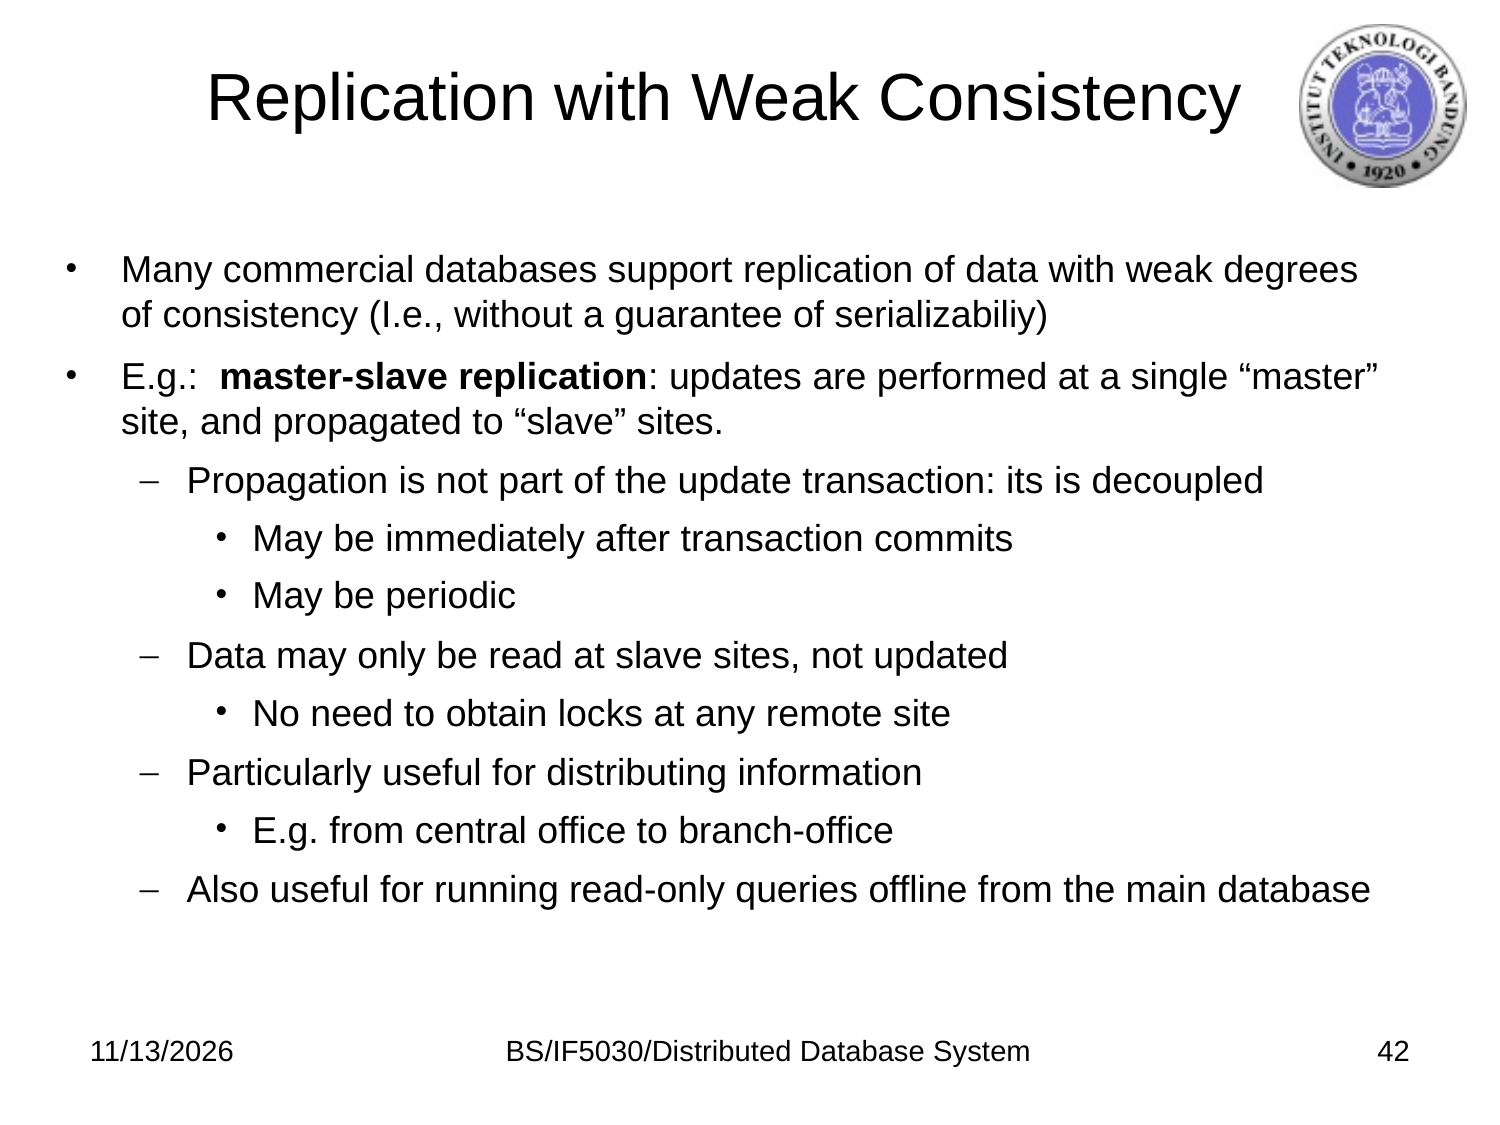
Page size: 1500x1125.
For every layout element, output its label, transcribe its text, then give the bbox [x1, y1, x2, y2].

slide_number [74, 1024, 362, 1103]
slide_number 42 [1176, 1024, 1425, 1103]
footer BS/IF5030/Distributed Database System [362, 1024, 1176, 1103]
list Many commercial databases support replication of data with weak degrees of consistency (I.e., without a guarantee of serializabiliy) E.g.: master-slave replication: updates are performed at a single “master” site, and propagated to “slave” sites. Propagation is not part of the update transaction: its is decoupled May be immediately after transaction commits May be periodic Data may only be read at slave sites, not updated No need to obtain locks at any remote site Particularly useful for distributing information E.g. from central office to branch-office Also useful for running read-only queries offline from the main database [49, 237, 1400, 980]
title Replication with Weak Consistency [49, 0, 1400, 188]
picture [1400, 24, 1467, 188]
